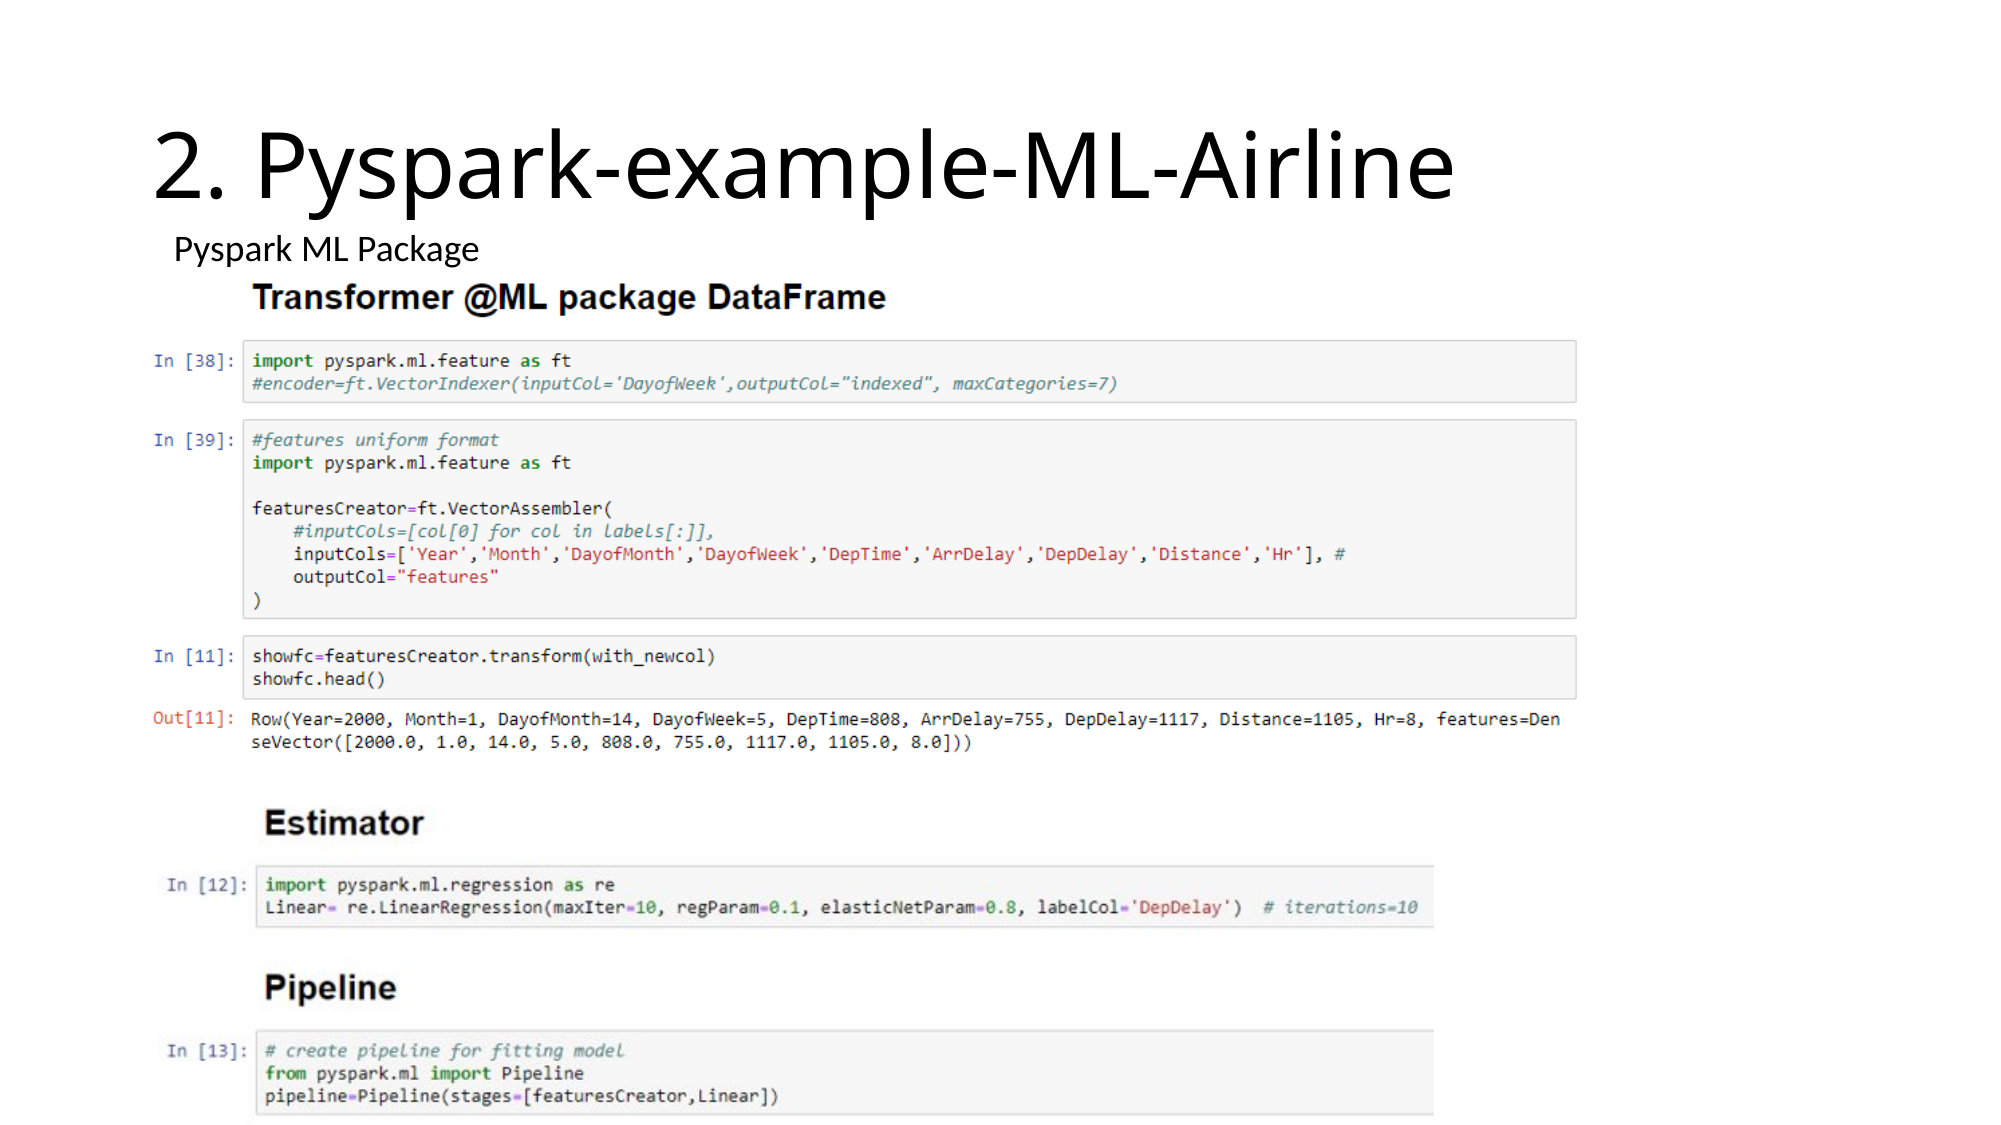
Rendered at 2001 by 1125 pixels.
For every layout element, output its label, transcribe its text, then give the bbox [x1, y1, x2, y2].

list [137, 277, 1581, 783]
title 2. Pyspark-example-ML-Airline [137, 59, 1863, 278]
text_box Pyspark ML Package [159, 216, 496, 277]
picture [157, 782, 1434, 1125]
